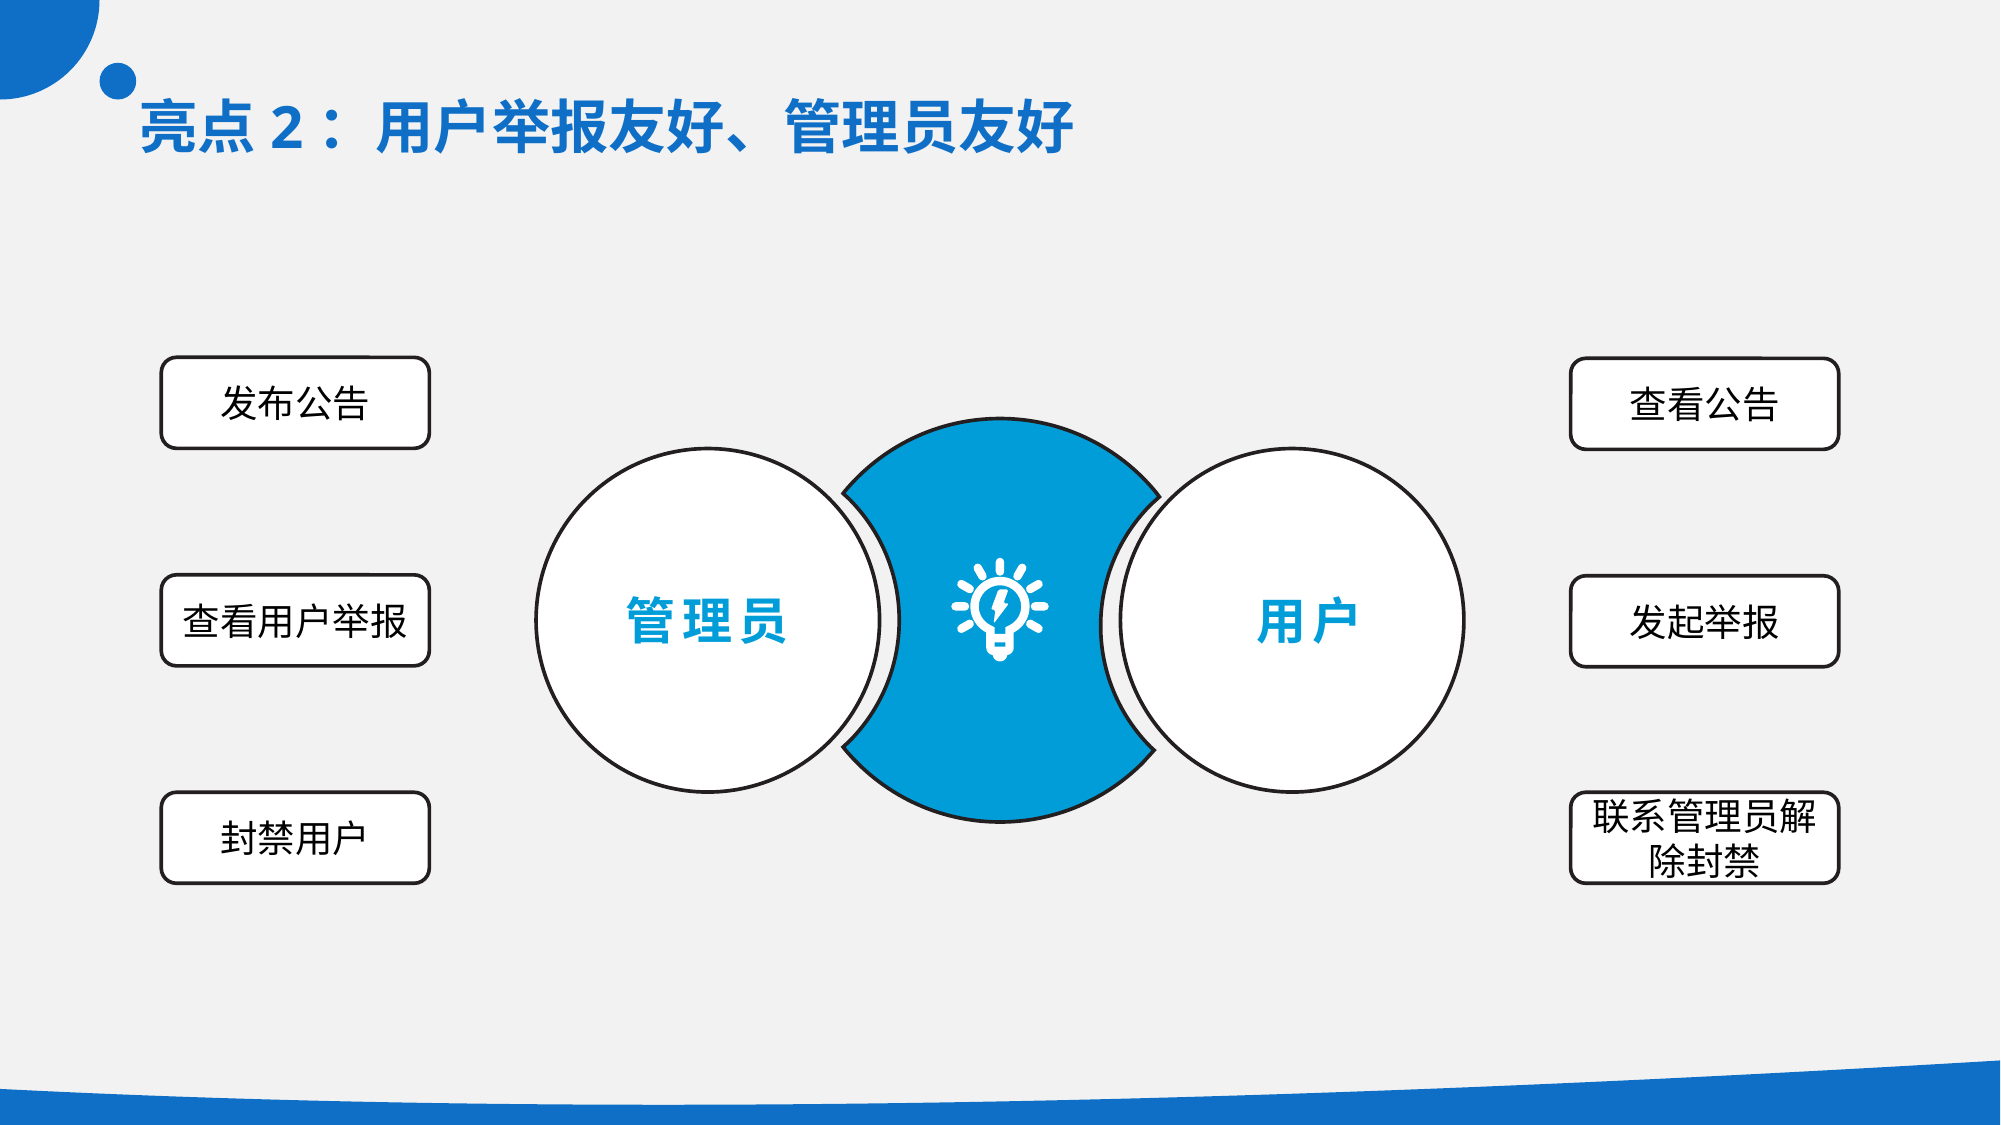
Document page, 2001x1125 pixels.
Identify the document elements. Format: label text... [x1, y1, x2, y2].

text_box [892, 793, 1108, 824]
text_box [535, 447, 1465, 793]
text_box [1570, 357, 1840, 884]
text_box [160, 356, 430, 884]
text_box [893, 416, 1107, 447]
text_box 亮点2：用户举报友好、管理员友好 [124, 82, 1090, 168]
